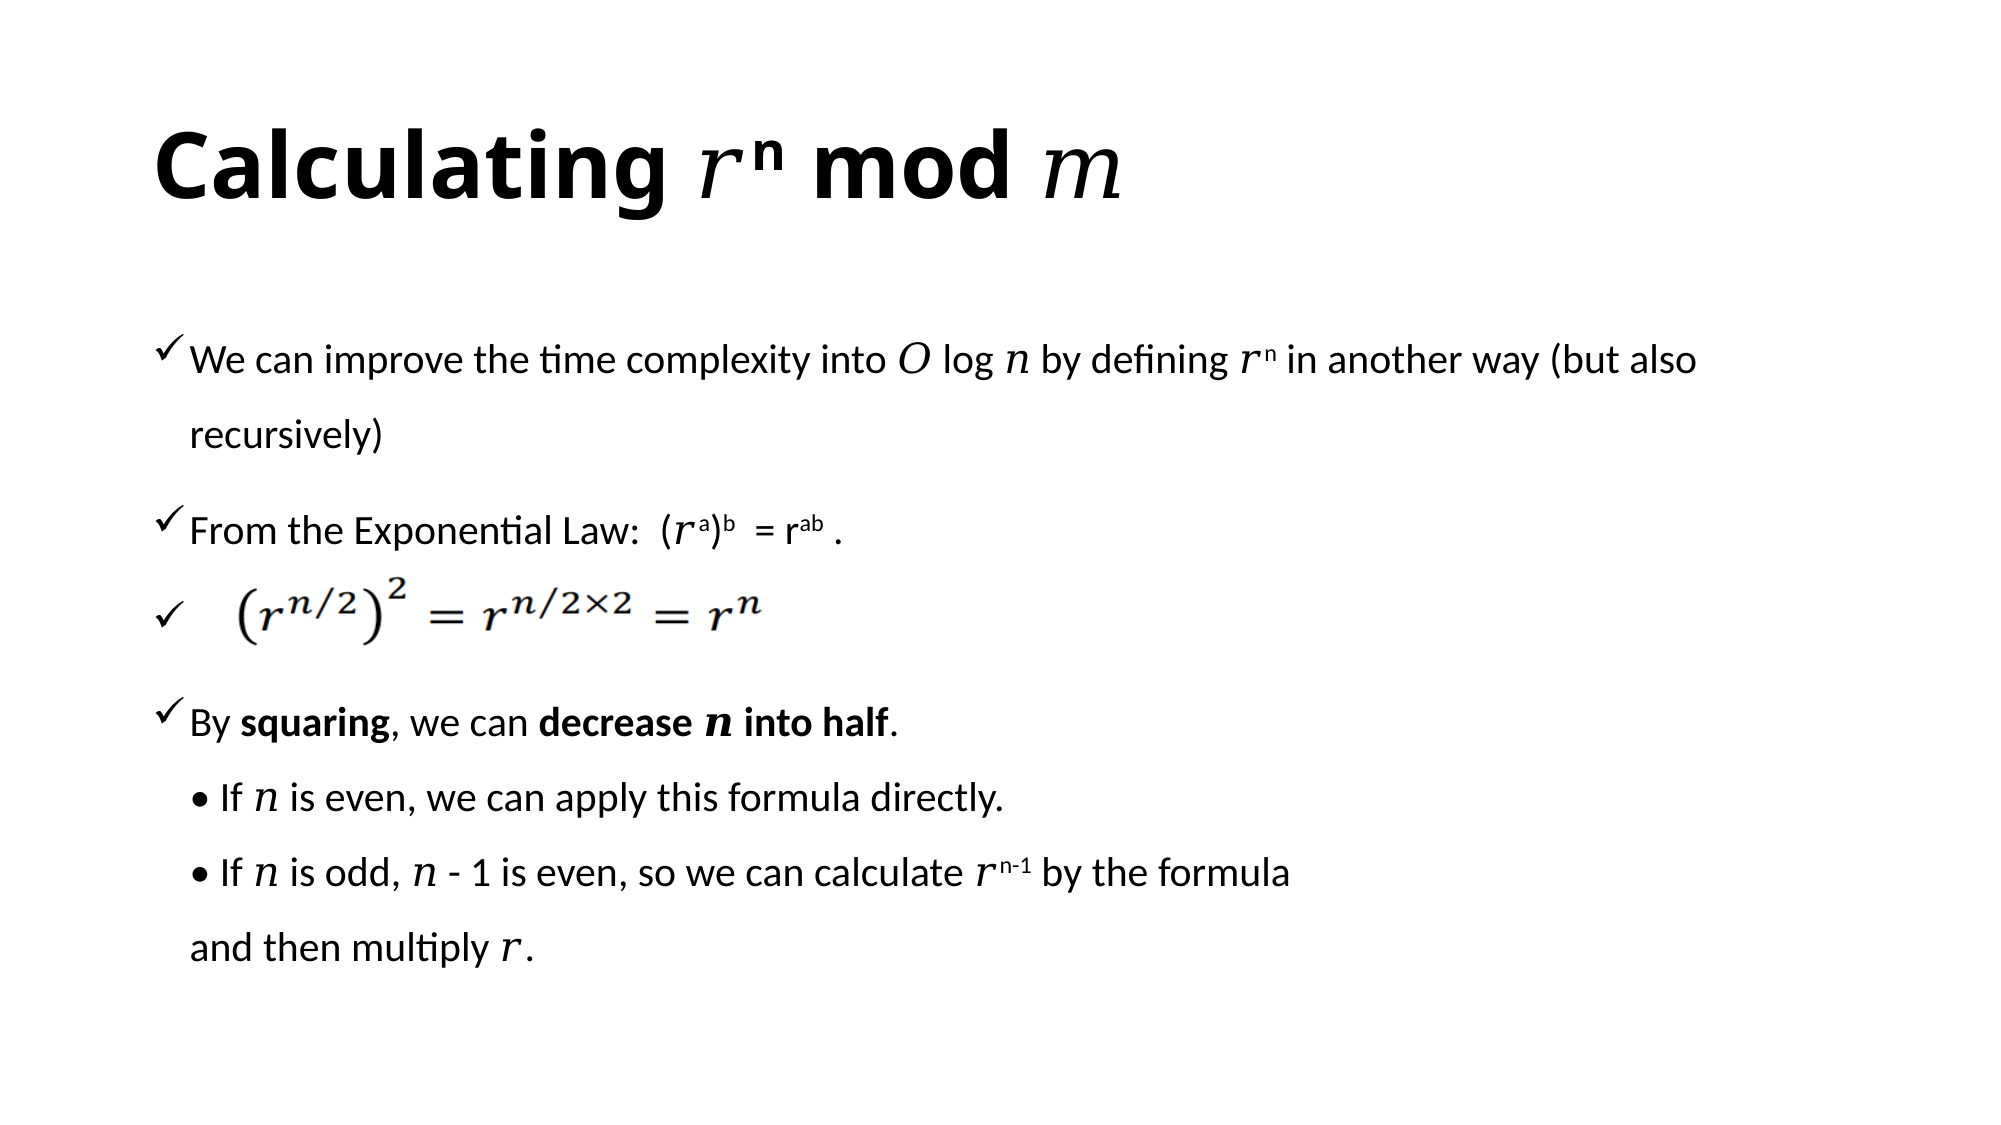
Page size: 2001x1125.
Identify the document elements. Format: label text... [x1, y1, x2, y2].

picture [226, 570, 769, 657]
text_box We can improve the time complexity into 𝑂 log 𝑛 by defining 𝑟n in another way (but also recursively) From the Exponential Law: (𝑟a)b = rab . By squaring, we can decrease 𝒏 into half. • If 𝑛 is even, we can apply this formula directly. • If 𝑛 is odd, 𝑛 - 1 is even, so we can calculate 𝑟n-1 by the formula and then multiply 𝑟. [137, 299, 1863, 1014]
text_box Calculating 𝑟n mod 𝑚 [137, 59, 1863, 278]
